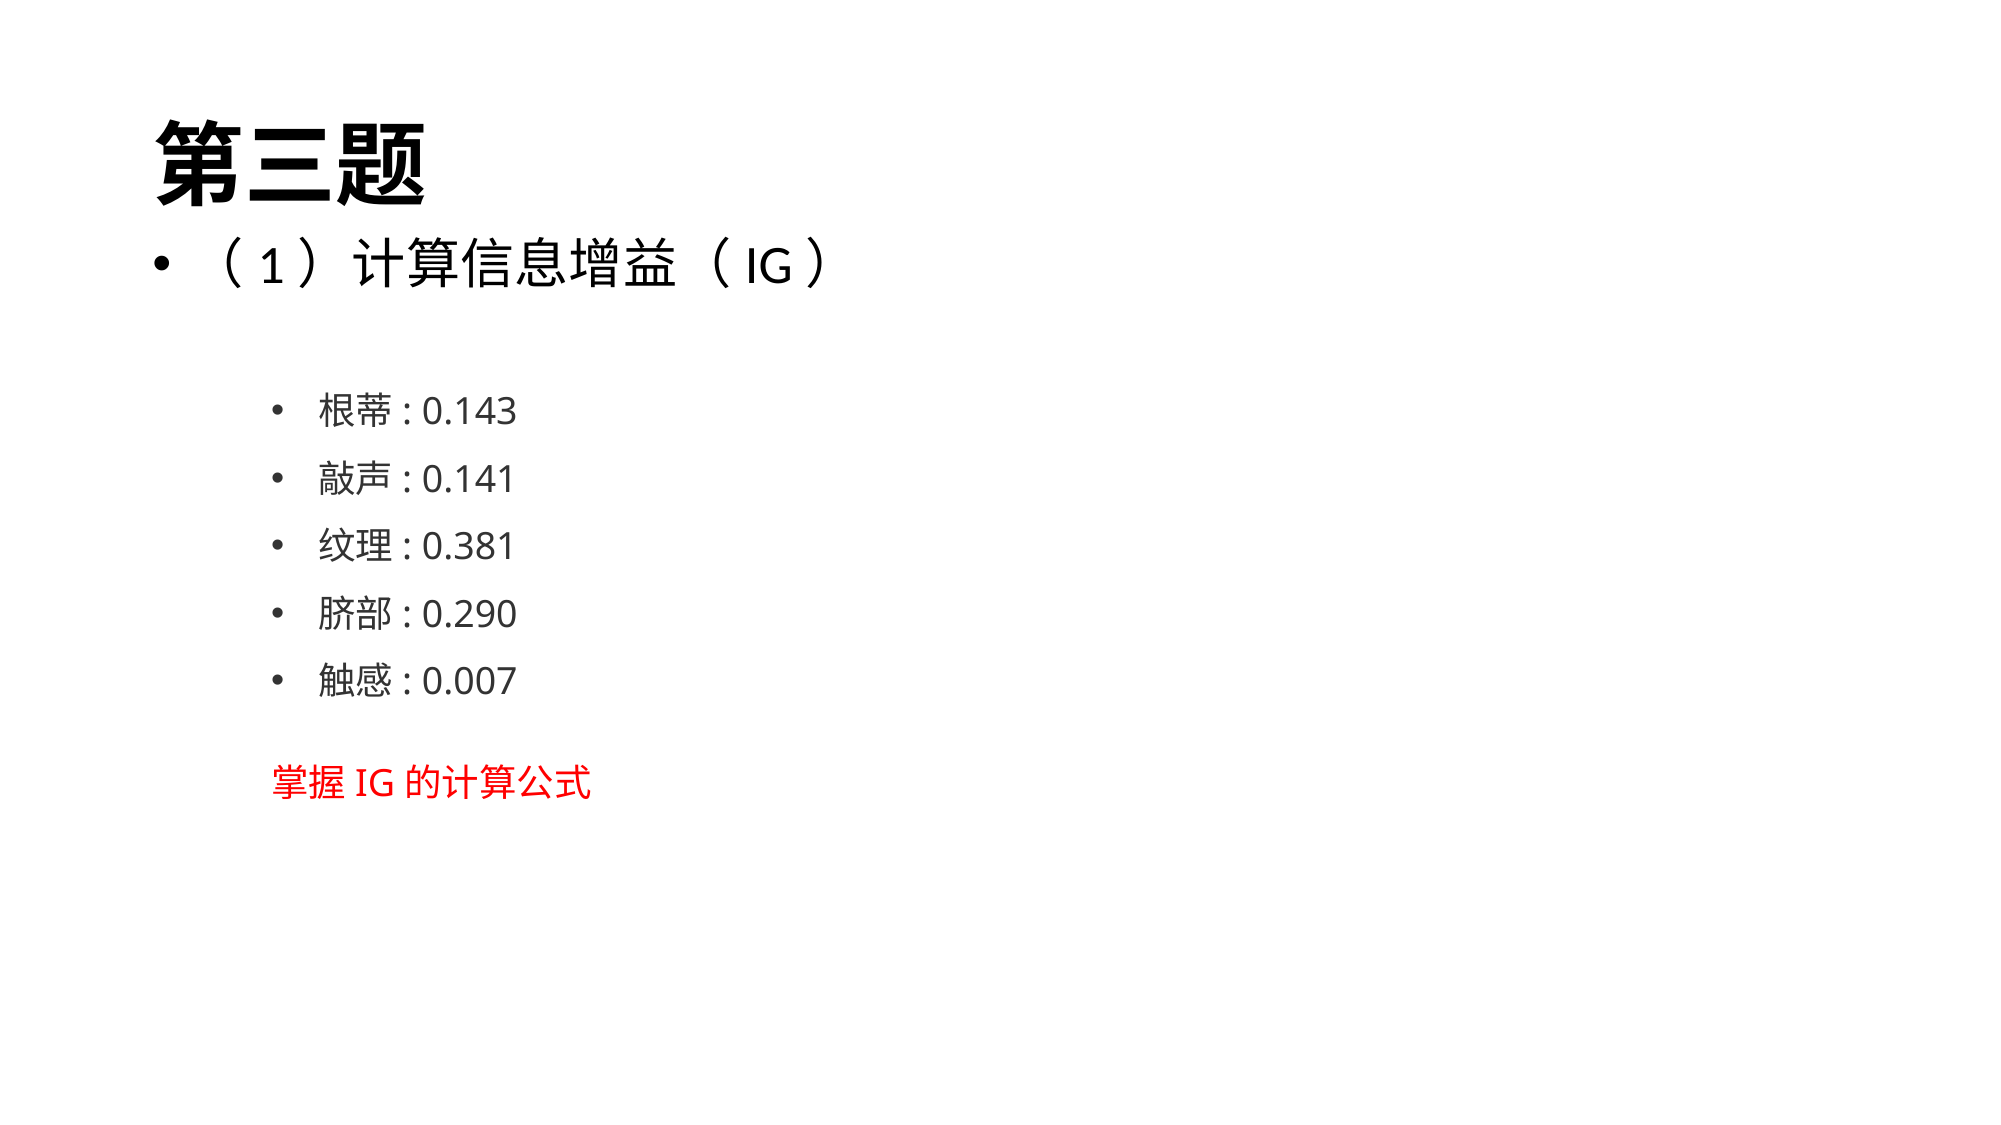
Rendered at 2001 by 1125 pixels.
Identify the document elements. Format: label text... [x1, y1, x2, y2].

list （1）计算信息增益（IG） [137, 229, 1863, 375]
title 第三题 [137, 59, 1863, 229]
text_box 掌握IG的计算公式 [256, 729, 1258, 812]
text_box 根蒂: 0.143 敲声: 0.141 纹理: 0.381 脐部: 0.290 触感: 0.007 [256, 357, 1258, 710]
